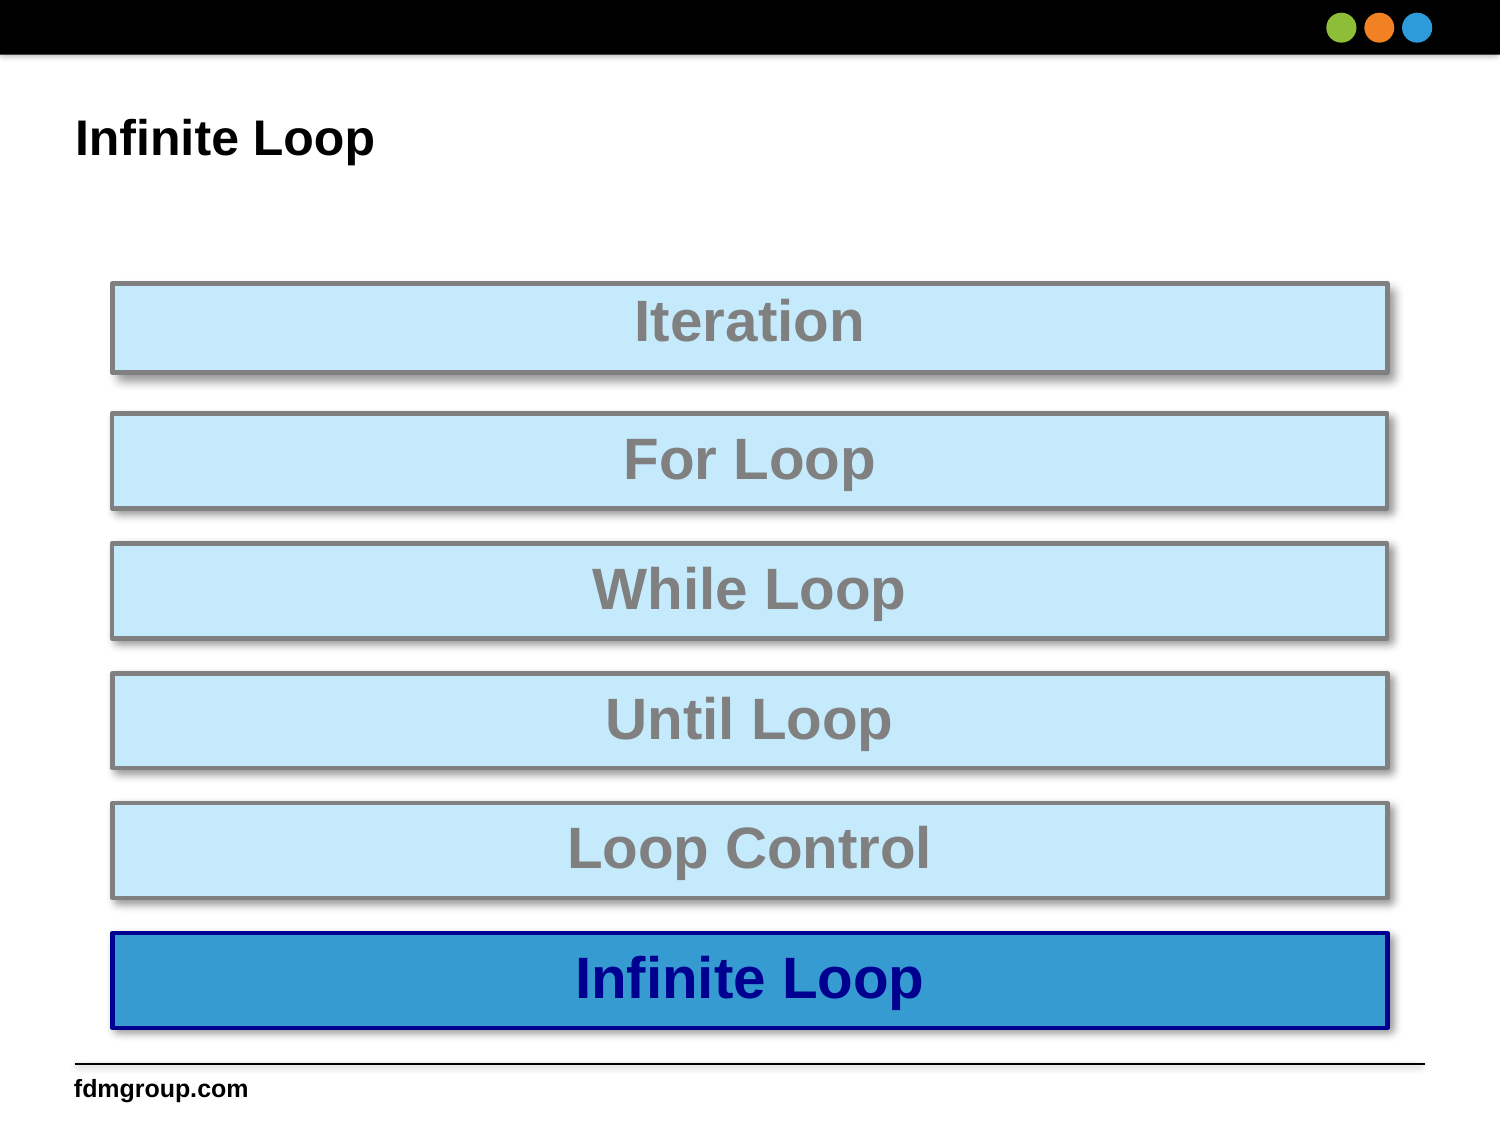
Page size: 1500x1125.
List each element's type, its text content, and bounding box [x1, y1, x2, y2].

list Iteration [110, 281, 1390, 375]
list While Loop [110, 541, 1389, 641]
list For Loop [110, 411, 1389, 511]
list Until Loop [110, 671, 1390, 770]
title Infinite Loop [75, 105, 1425, 174]
list Infinite Loop [110, 931, 1390, 1030]
list Loop Control [110, 801, 1390, 900]
